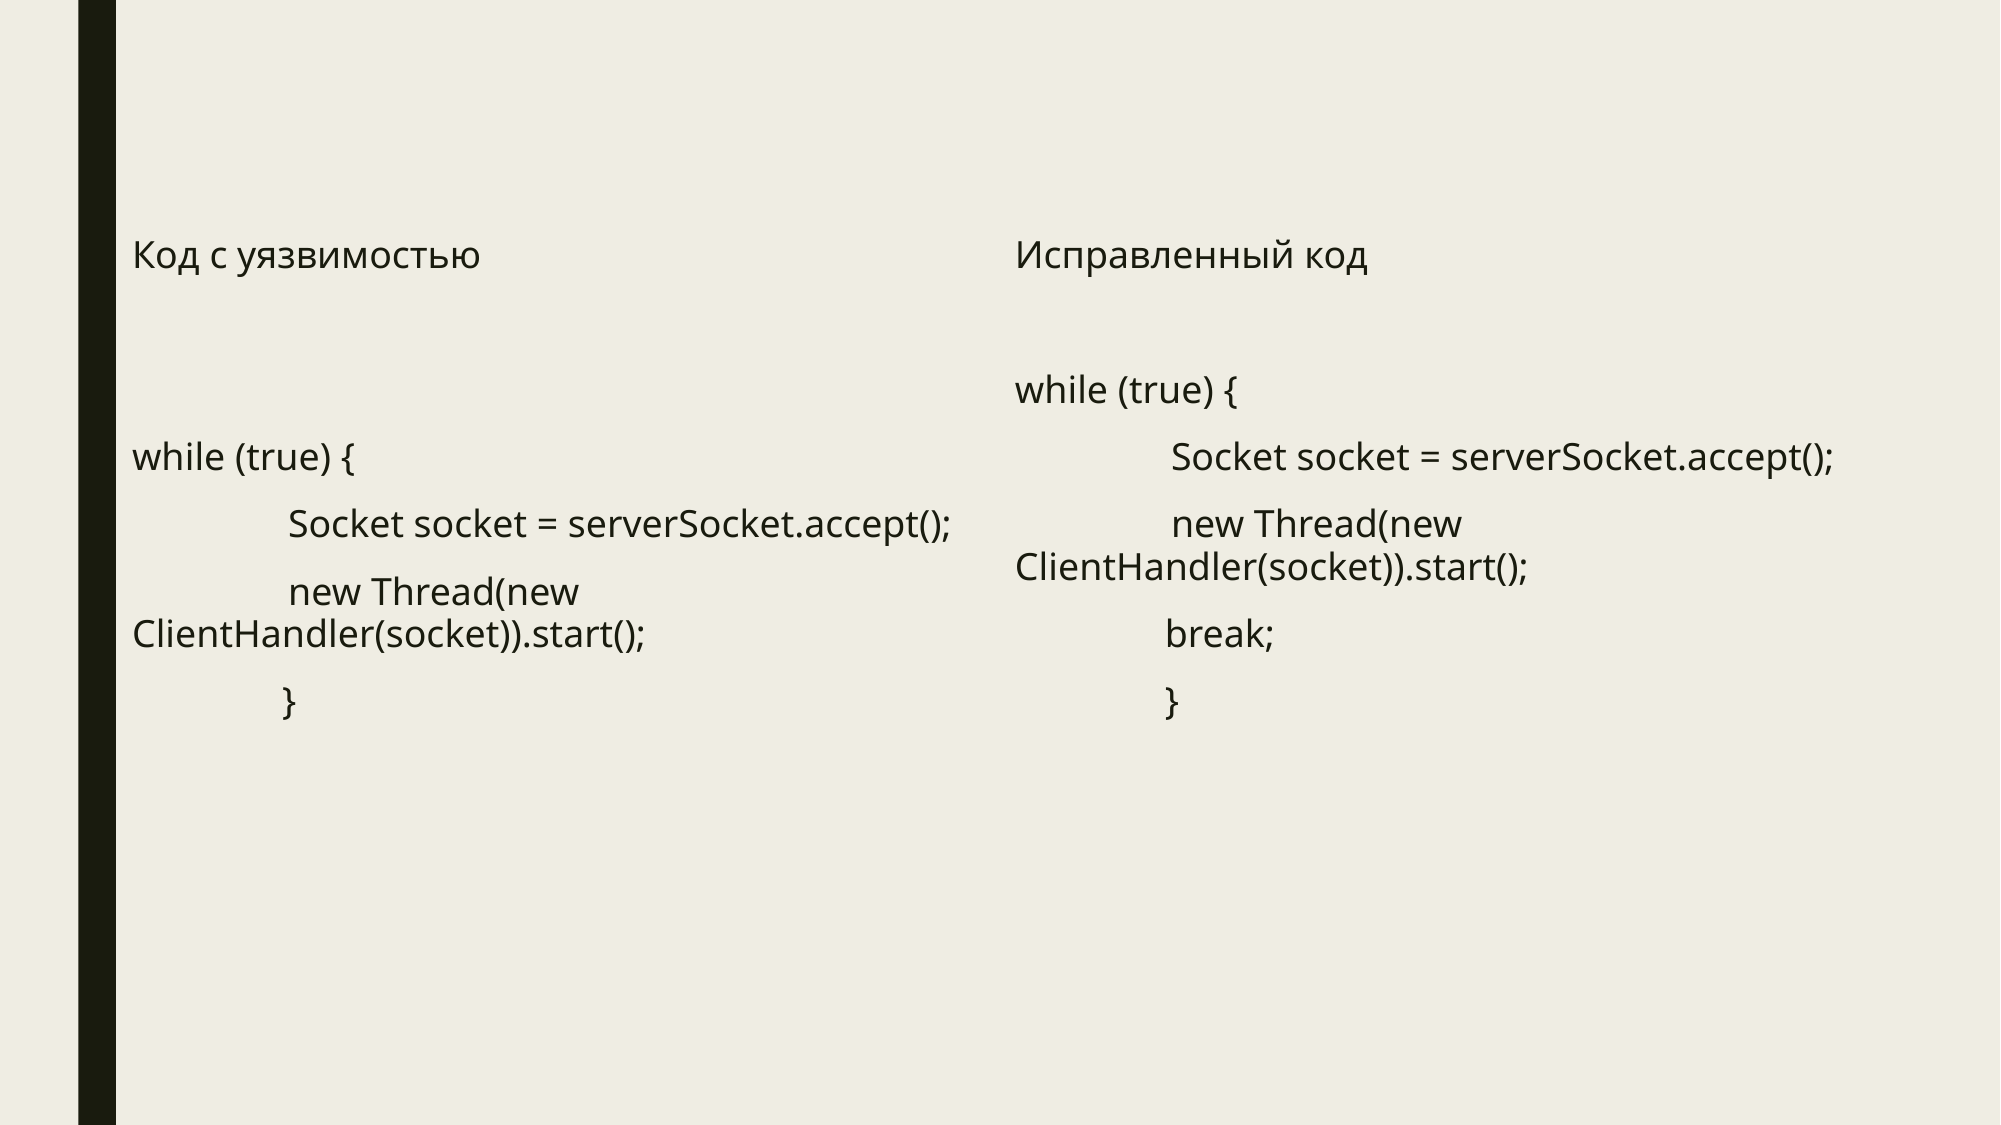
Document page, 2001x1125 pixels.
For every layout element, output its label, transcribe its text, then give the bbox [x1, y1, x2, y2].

list Исправленный код while (true) { Socket socket = serverSocket.accept(); new Thread(new ClientHandler(socket)).start(); break; } [999, 227, 2000, 898]
list Код с уязвимостью while (true) { Socket socket = serverSocket.accept(); new Thread(new ClientHandler(socket)).start(); } [117, 227, 999, 898]
